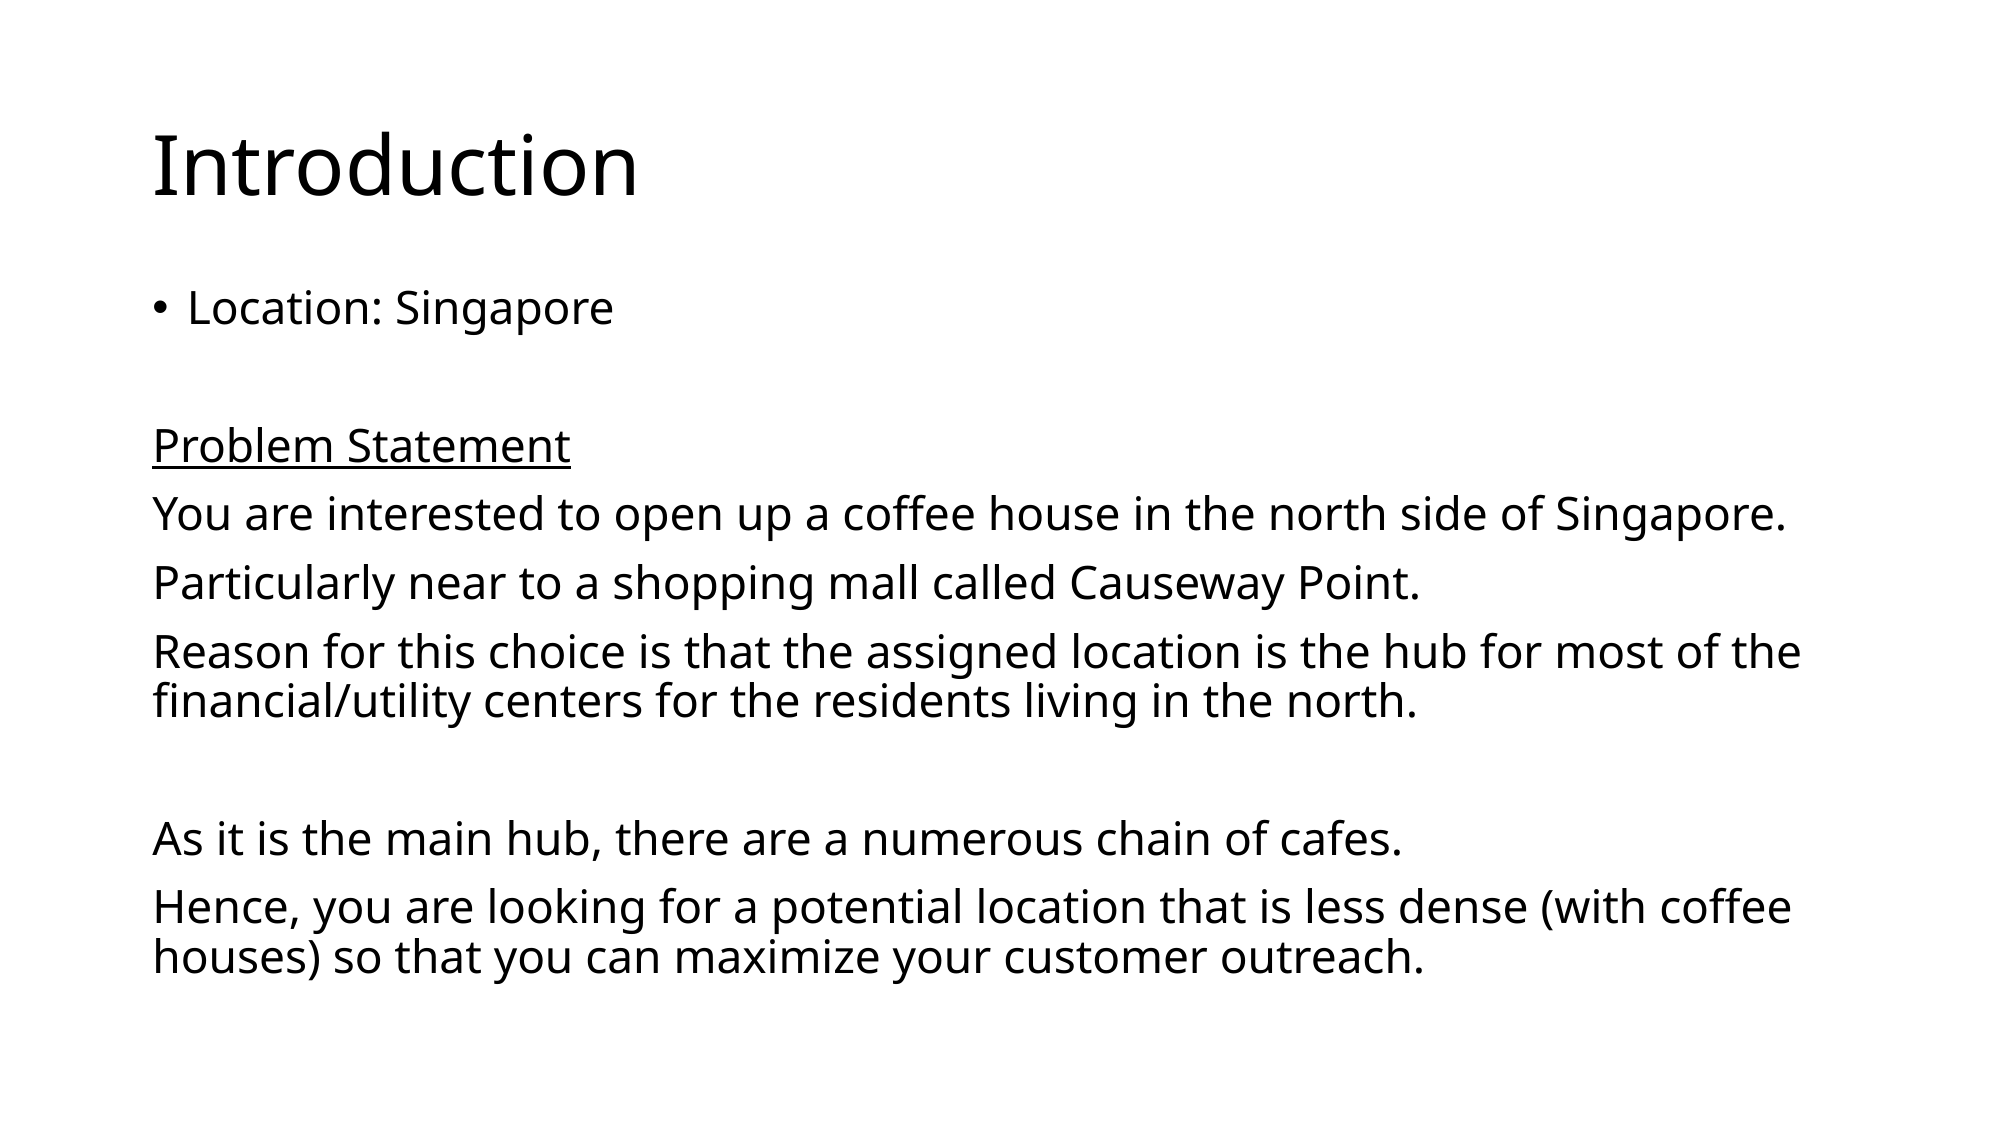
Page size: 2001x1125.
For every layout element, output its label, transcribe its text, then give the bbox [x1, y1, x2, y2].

title Introduction [137, 59, 1863, 277]
list Location: Singapore Problem Statement You are interested to open up a coffee house in the north side of Singapore. Particularly near to a shopping mall called Causeway Point. Reason for this choice is that the assigned location is the hub for most of the financial/utility centers for the residents living in the north. As it is the main hub, there are a numerous chain of cafes. Hence, you are looking for a potential location that is less dense (with coffee houses) so that you can maximize your customer outreach. [137, 277, 1863, 992]
